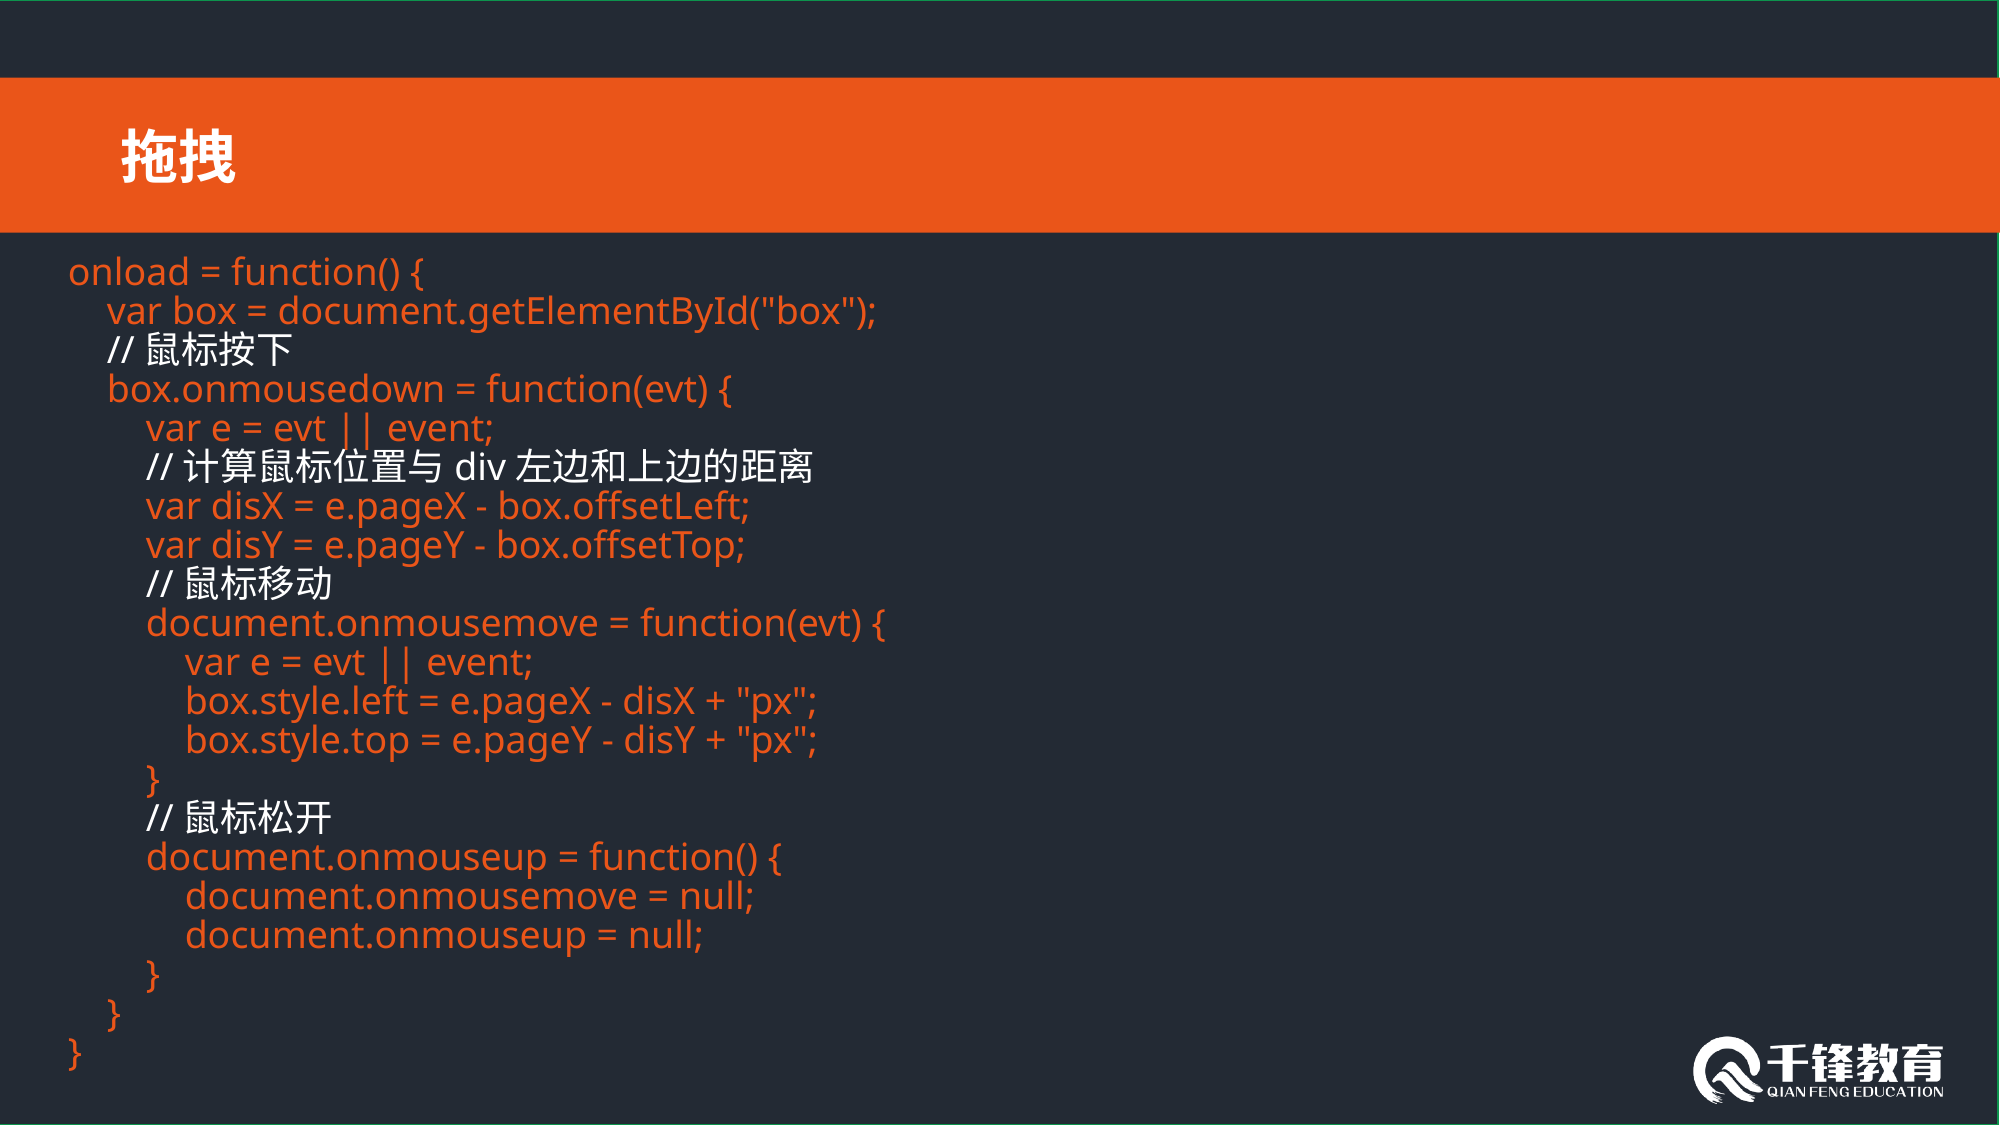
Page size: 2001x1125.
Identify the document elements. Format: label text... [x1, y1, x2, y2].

text_box [0, 0, 1999, 77]
text_box onload = function() { var box = document.getElementById("box"); //鼠标按下 box.onmousedown = function(evt) { var e = evt || event; //计算鼠标位置与div左边和上边的距离 var disX = e.pageX - box.offsetLeft; var disY = e.pageY - box.offsetTop; //鼠标移动 document.onmousemove = function(evt) { var e = evt || event; box.style.left = e.pageX - disX + "px"; box.style.top = e.pageY - disY + "px"; } //鼠标松开 document.onmouseup = function() { document.onmousemove = null; document.onmouseup = null; } } } [53, 252, 1948, 1079]
text_box 拖拽 [106, 112, 1692, 198]
text_box [0, 234, 1999, 1125]
picture [1691, 1031, 1948, 1109]
text_box [0, 77, 2000, 234]
